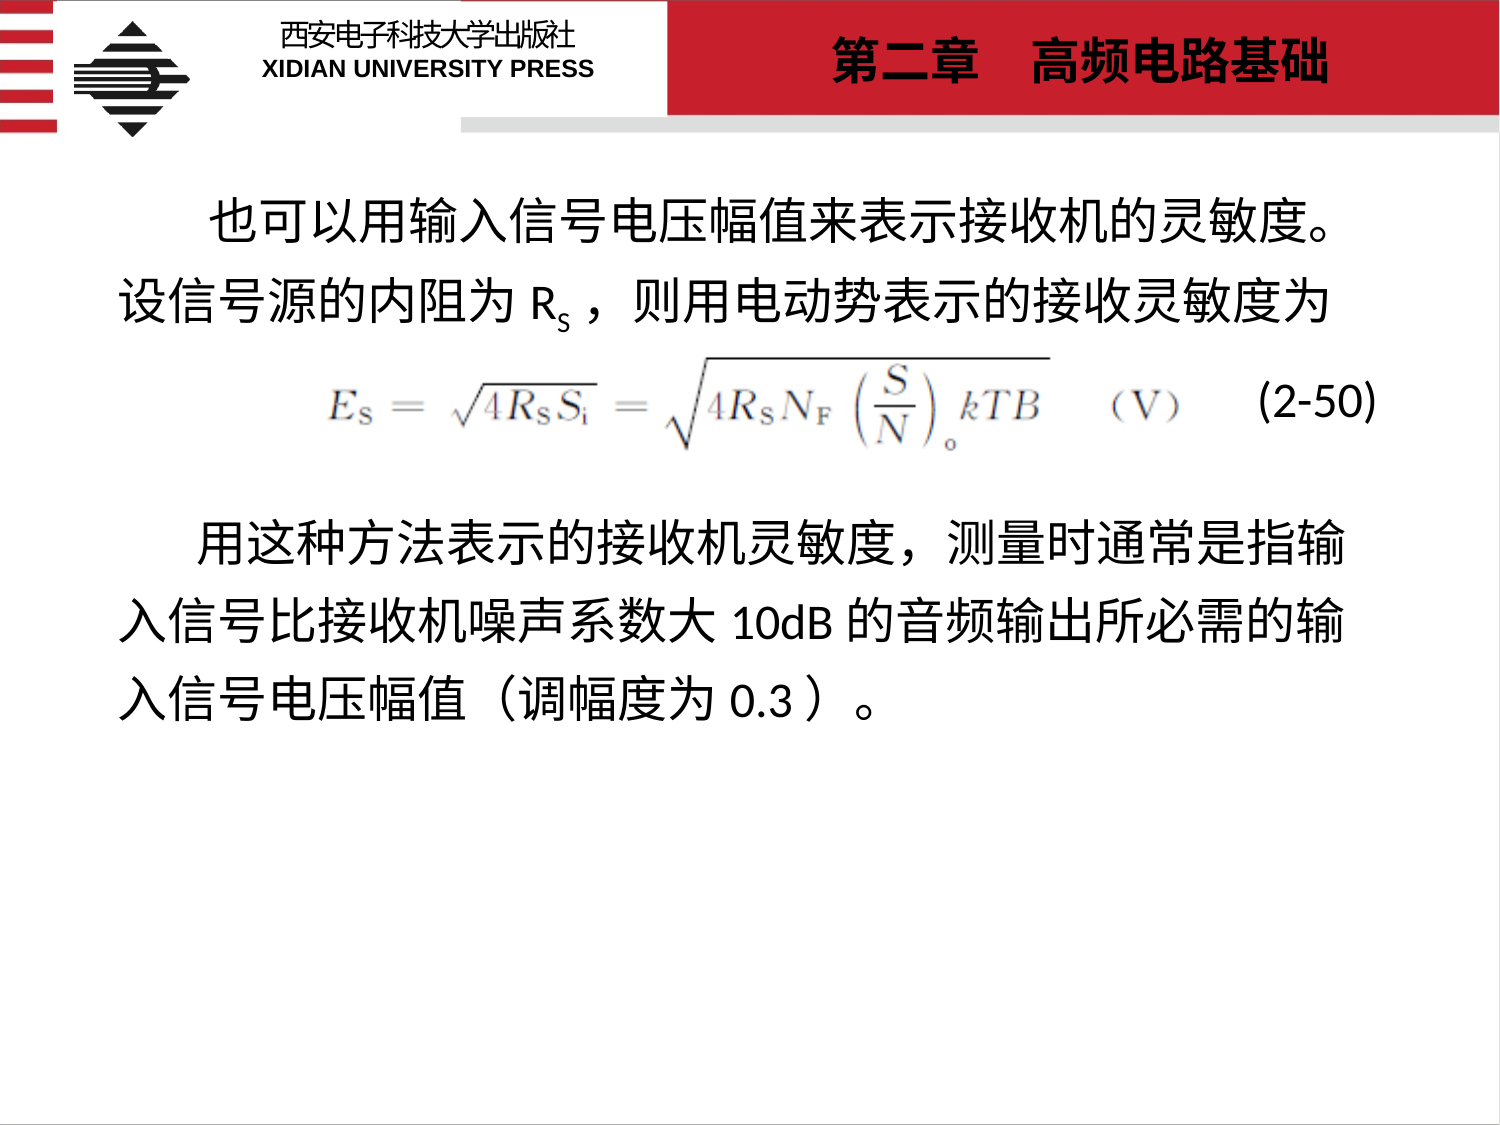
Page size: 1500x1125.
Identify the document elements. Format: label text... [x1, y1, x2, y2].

title 也可以用输入信号电压幅值来表示接收机的灵敏度。设信号源的内阻为RS，则用电动势表示的接收灵敏度为 用这种方法表示的接收机灵敏度，测量时通常是指输入信号比接收机噪声系数大10dB的音频输出所必需的输入信号电压幅值（调幅度为0.3）。 [103, 163, 1397, 1019]
text_box (2-50) [1242, 360, 1397, 436]
picture [0, 0, 1500, 1125]
